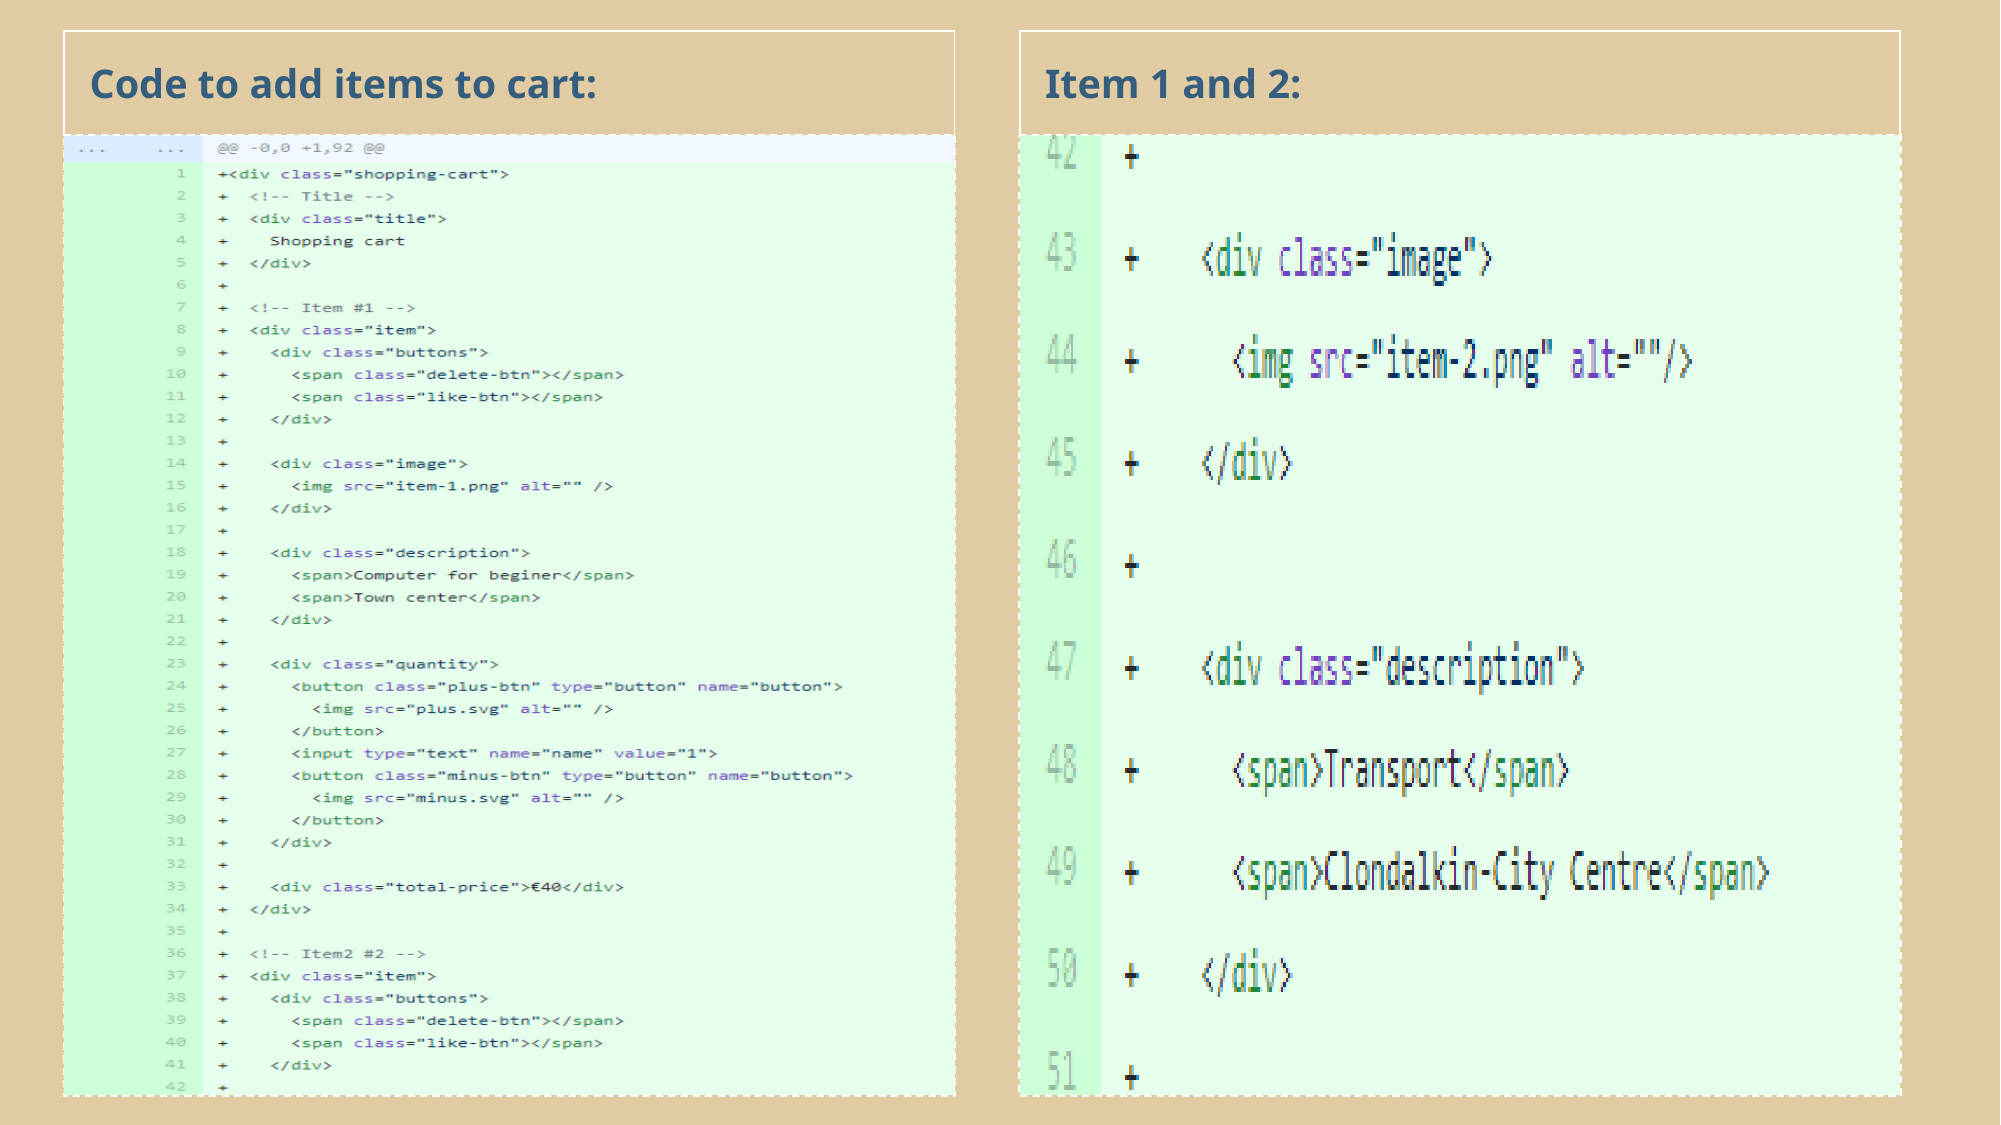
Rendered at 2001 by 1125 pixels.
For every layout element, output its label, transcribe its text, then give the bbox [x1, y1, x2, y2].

list Item 1 and 2: [1019, 30, 1901, 135]
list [1019, 135, 1900, 1095]
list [64, 135, 955, 1095]
list Code to add items to cart: [63, 30, 955, 135]
